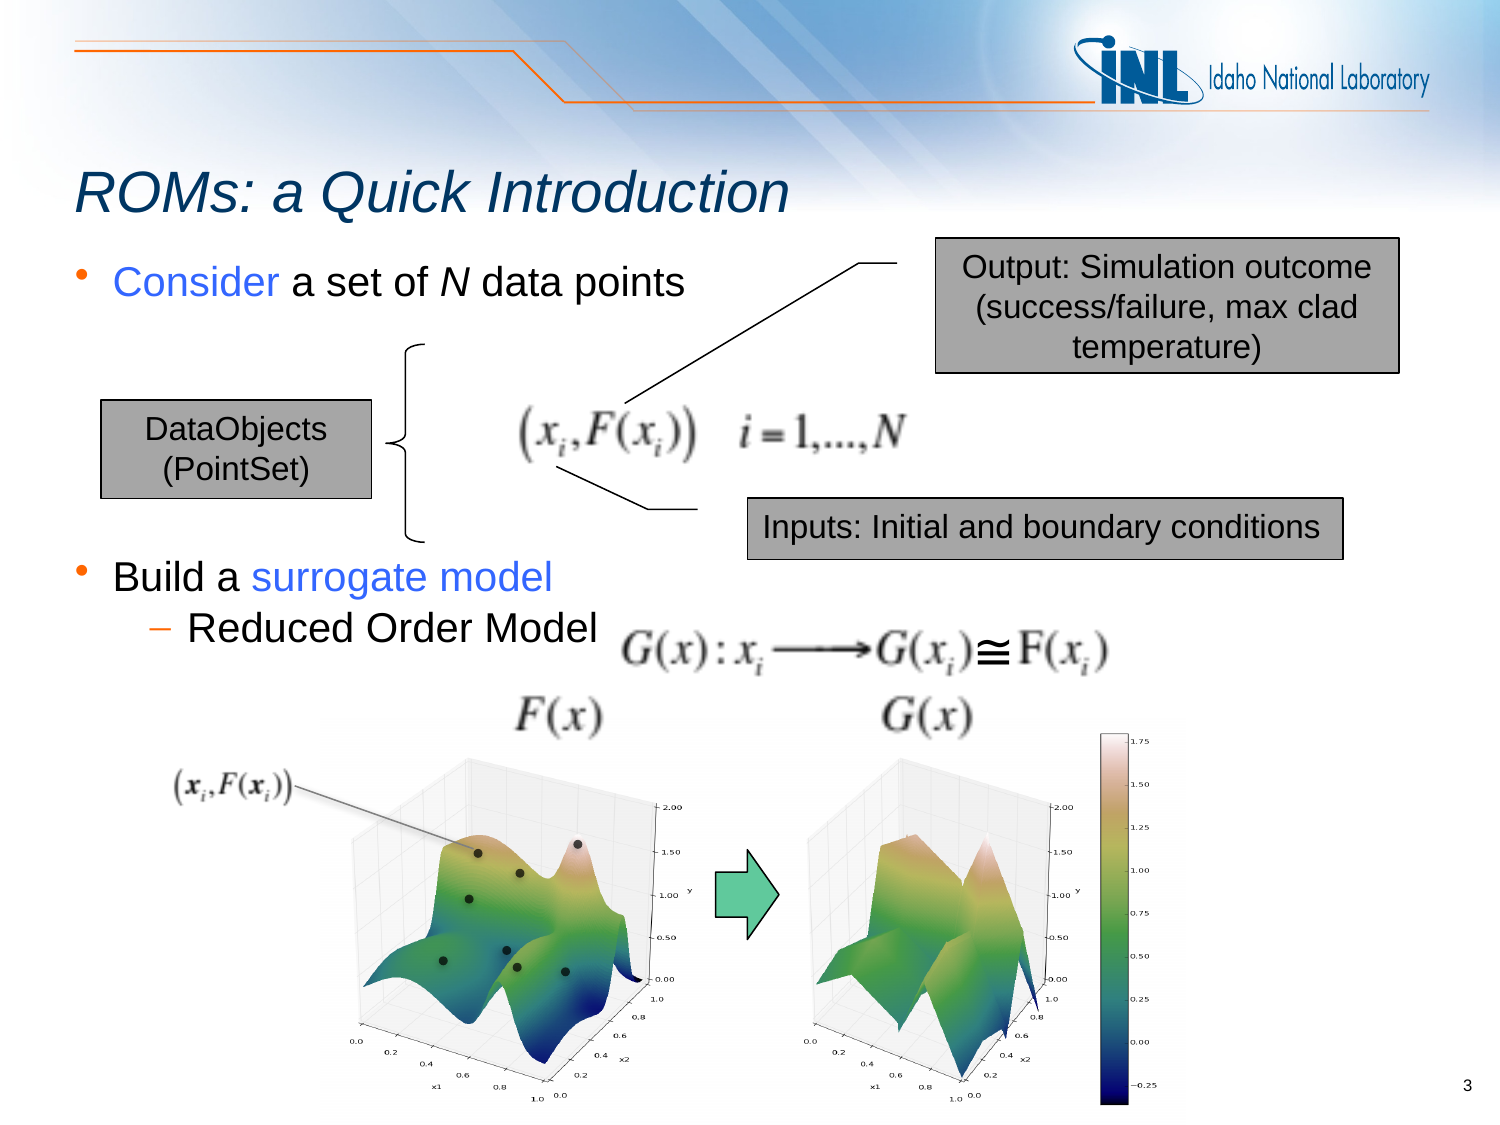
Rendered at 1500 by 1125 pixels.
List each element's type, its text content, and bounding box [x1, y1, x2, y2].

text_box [294, 785, 474, 850]
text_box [877, 688, 977, 748]
text_box [385, 344, 425, 543]
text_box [617, 613, 1116, 684]
text_box DataObjects (PointSet) [100, 399, 372, 499]
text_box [171, 763, 295, 809]
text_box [734, 406, 911, 459]
slide_number 3 [1429, 1074, 1473, 1096]
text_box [507, 688, 607, 748]
title ROMs: a Quick Introduction [74, 164, 1426, 227]
picture [0, 0, 1500, 1125]
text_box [515, 397, 699, 468]
text_box Output: Simulation outcome (success/failure, max clad temperature) [935, 237, 1400, 373]
text_box Inputs: Initial and boundary conditions [747, 497, 1344, 560]
list Consider a set of N data points Build a surrogate model Reduced Order Model [74, 261, 1426, 1005]
